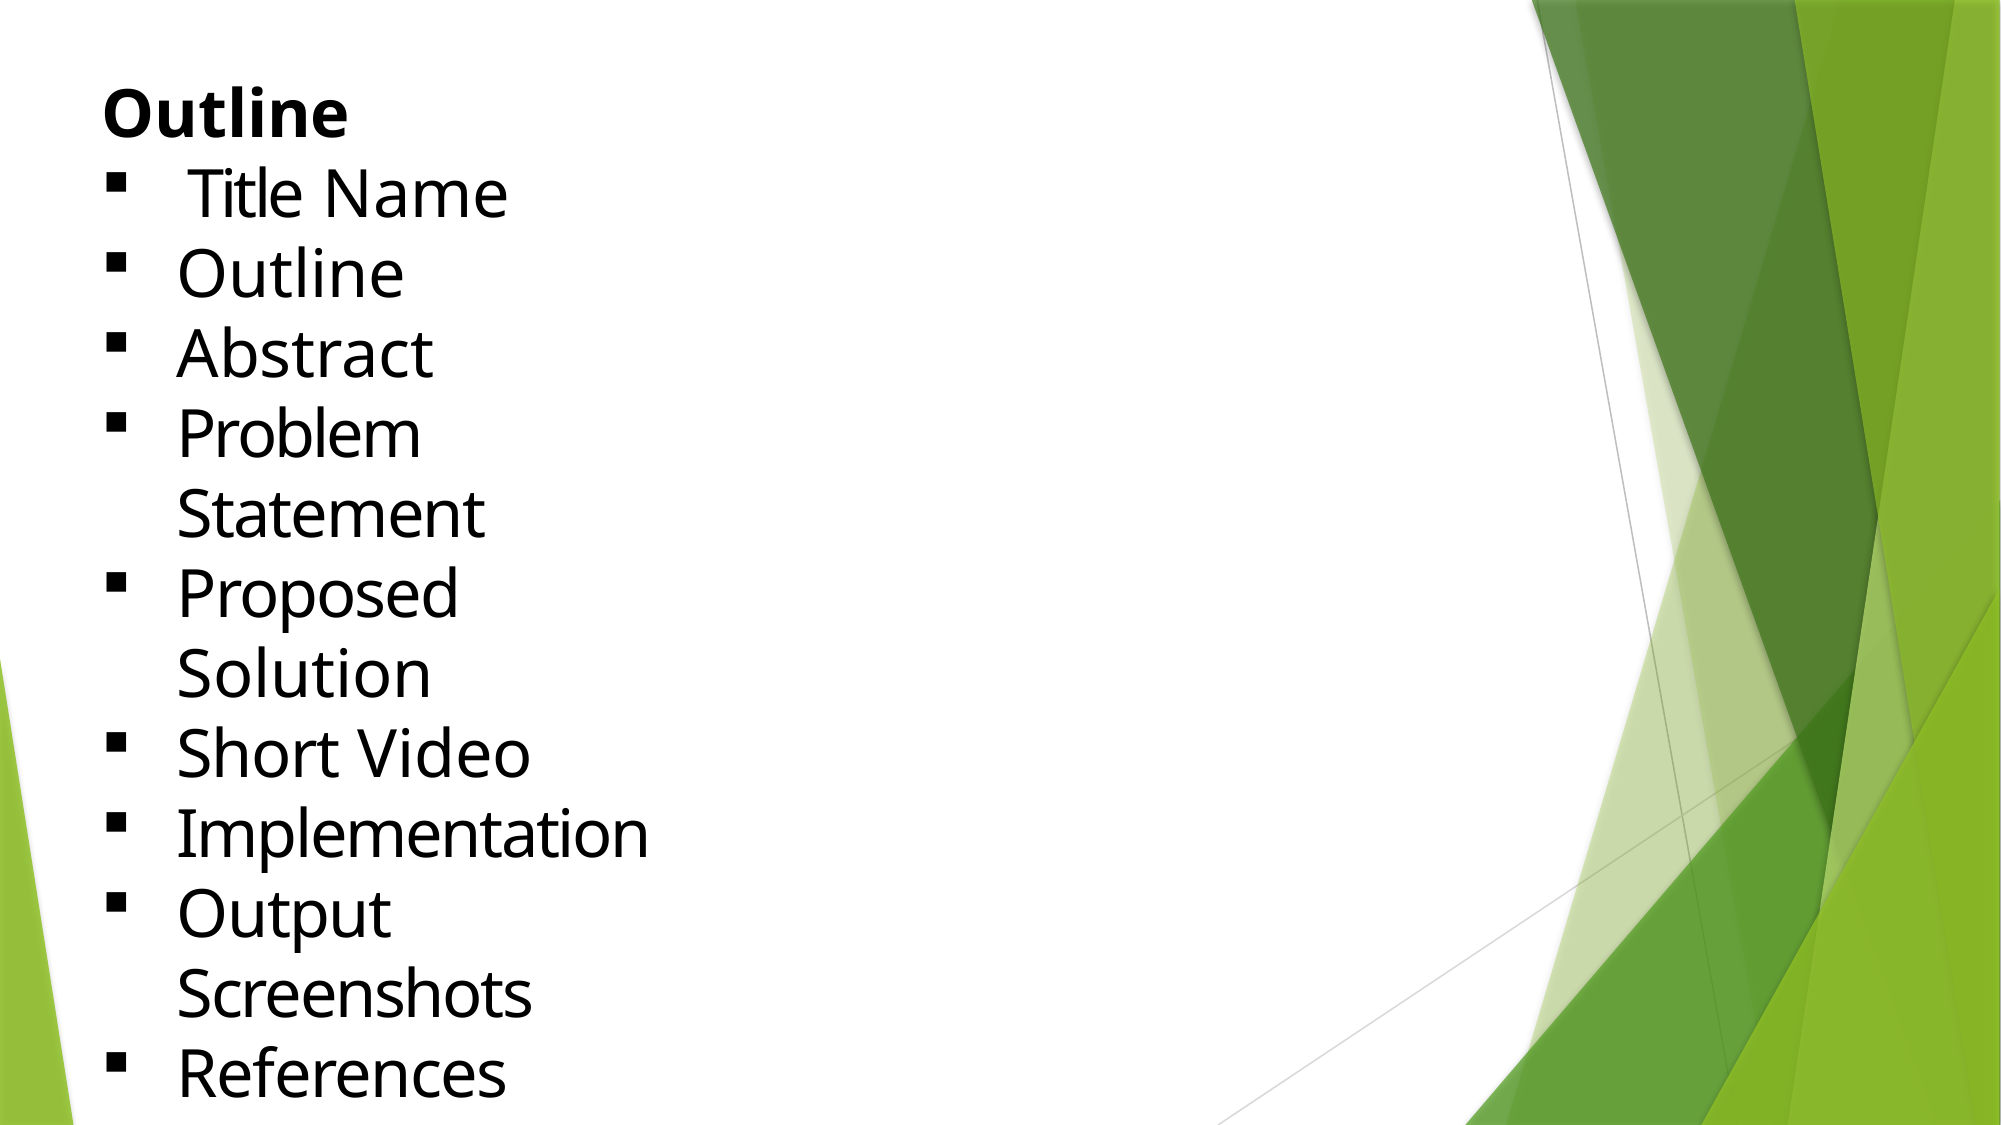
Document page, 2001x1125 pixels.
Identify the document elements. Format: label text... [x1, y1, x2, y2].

text_box Outline Title Name Outline Abstract Problem Statement Proposed Solution Short Video Implementation Output Screenshots References [99, 68, 723, 1111]
